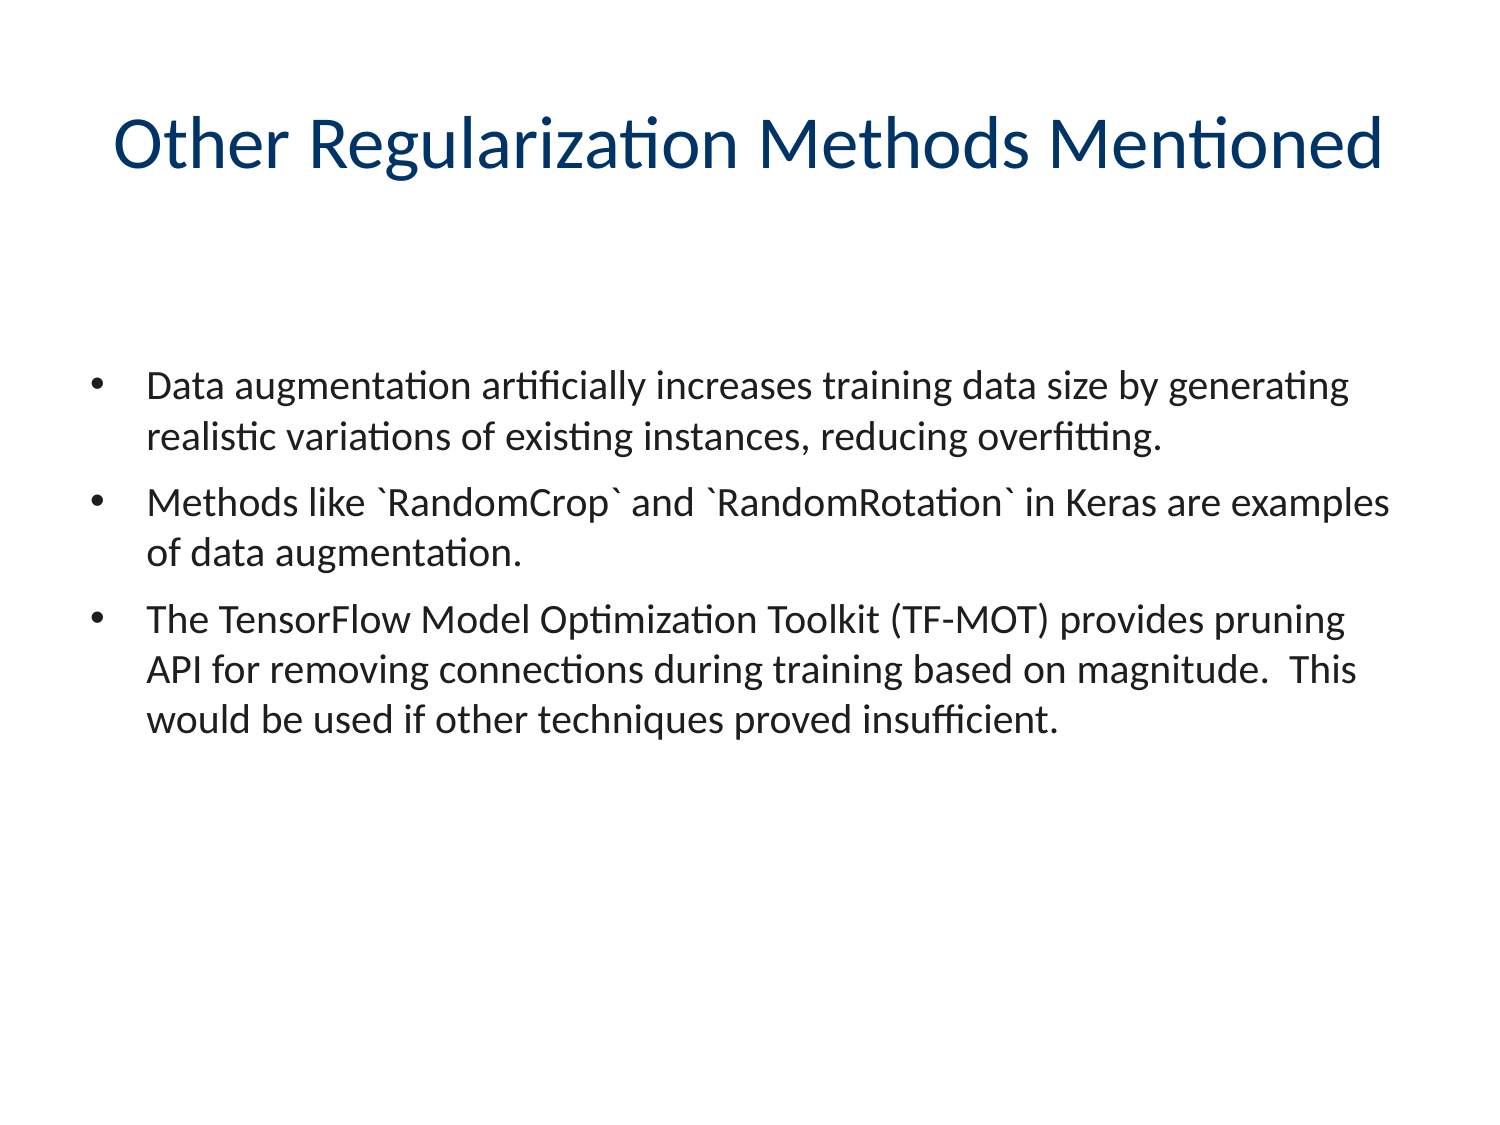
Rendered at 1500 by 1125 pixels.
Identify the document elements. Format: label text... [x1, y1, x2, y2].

list Data augmentation artificially increases training data size by generating realistic variations of existing instances, reducing overfitting. Methods like `RandomCrop` and `RandomRotation` in Keras are examples of data augmentation. The TensorFlow Model Optimization Toolkit (TF-MOT) provides pruning API for removing connections during training based on magnitude. This would be used if other techniques proved insufficient. [75, 262, 1425, 1005]
title Other Regularization Methods Mentioned [75, 45, 1425, 233]
